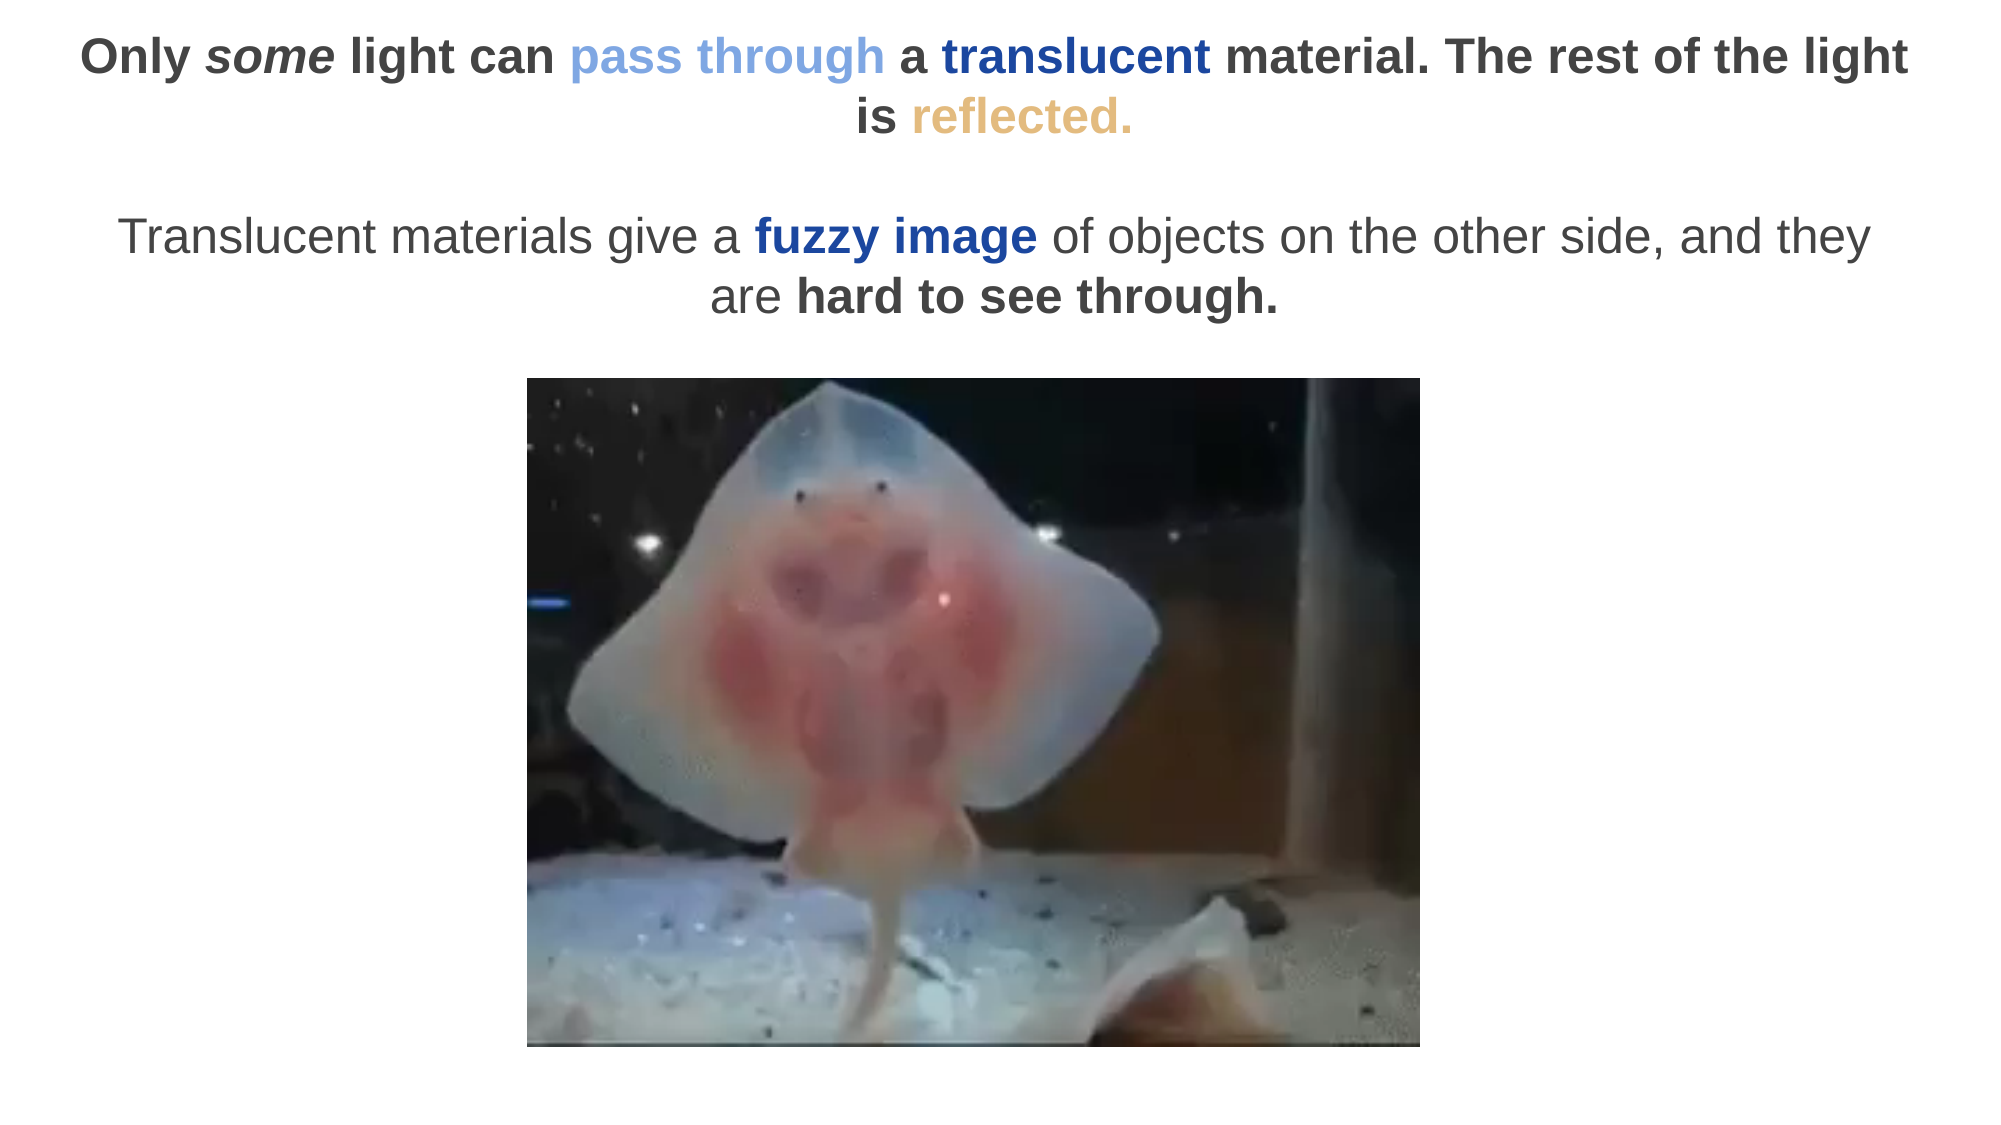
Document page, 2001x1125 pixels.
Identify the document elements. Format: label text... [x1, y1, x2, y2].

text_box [526, 377, 1421, 1048]
text_box Only some light can pass through a translucent material. The rest of the light is reflected. Translucent materials give a fuzzy image of objects on the other side, and they are hard to see through. [62, 16, 1927, 332]
